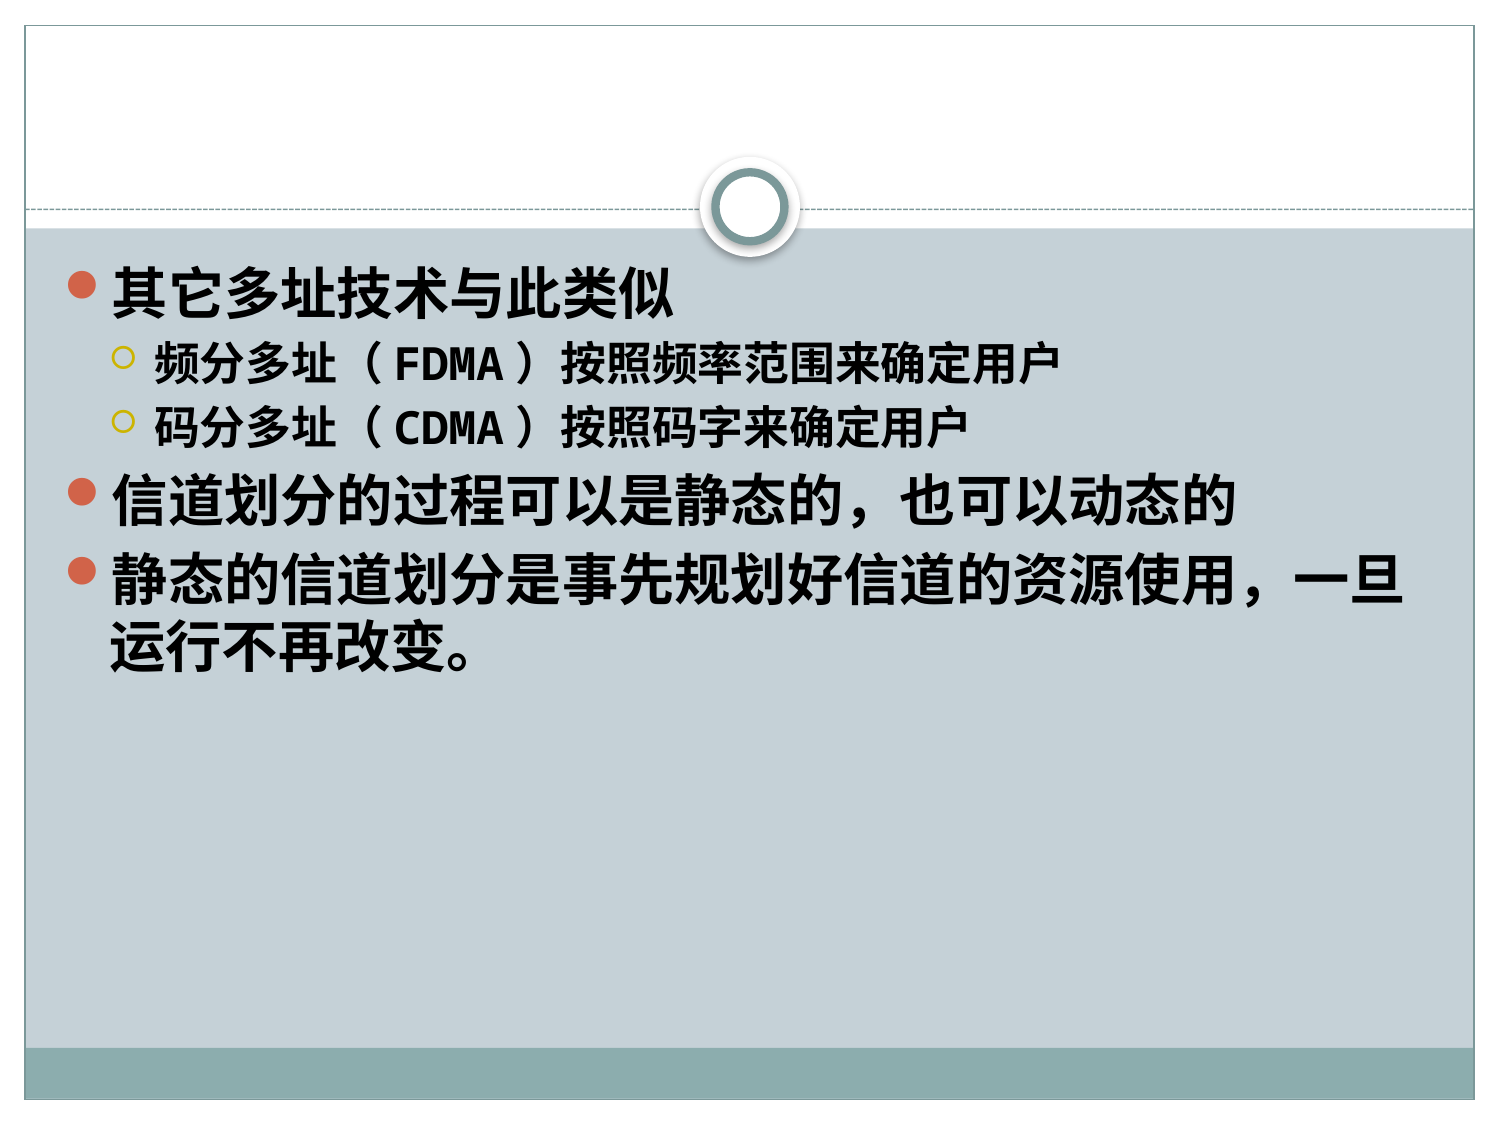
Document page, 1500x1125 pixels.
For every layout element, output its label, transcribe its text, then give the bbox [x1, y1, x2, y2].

list 其它多址技术与此类似 频分多址（FDMA）按照频率范围来确定用户 码分多址（CDMA）按照码字来确定用户 信道划分的过程可以是静态的，也可以动态的 静态的信道划分是事先规划好信道的资源使用，一旦运行不再改变。 [49, 250, 1445, 1001]
